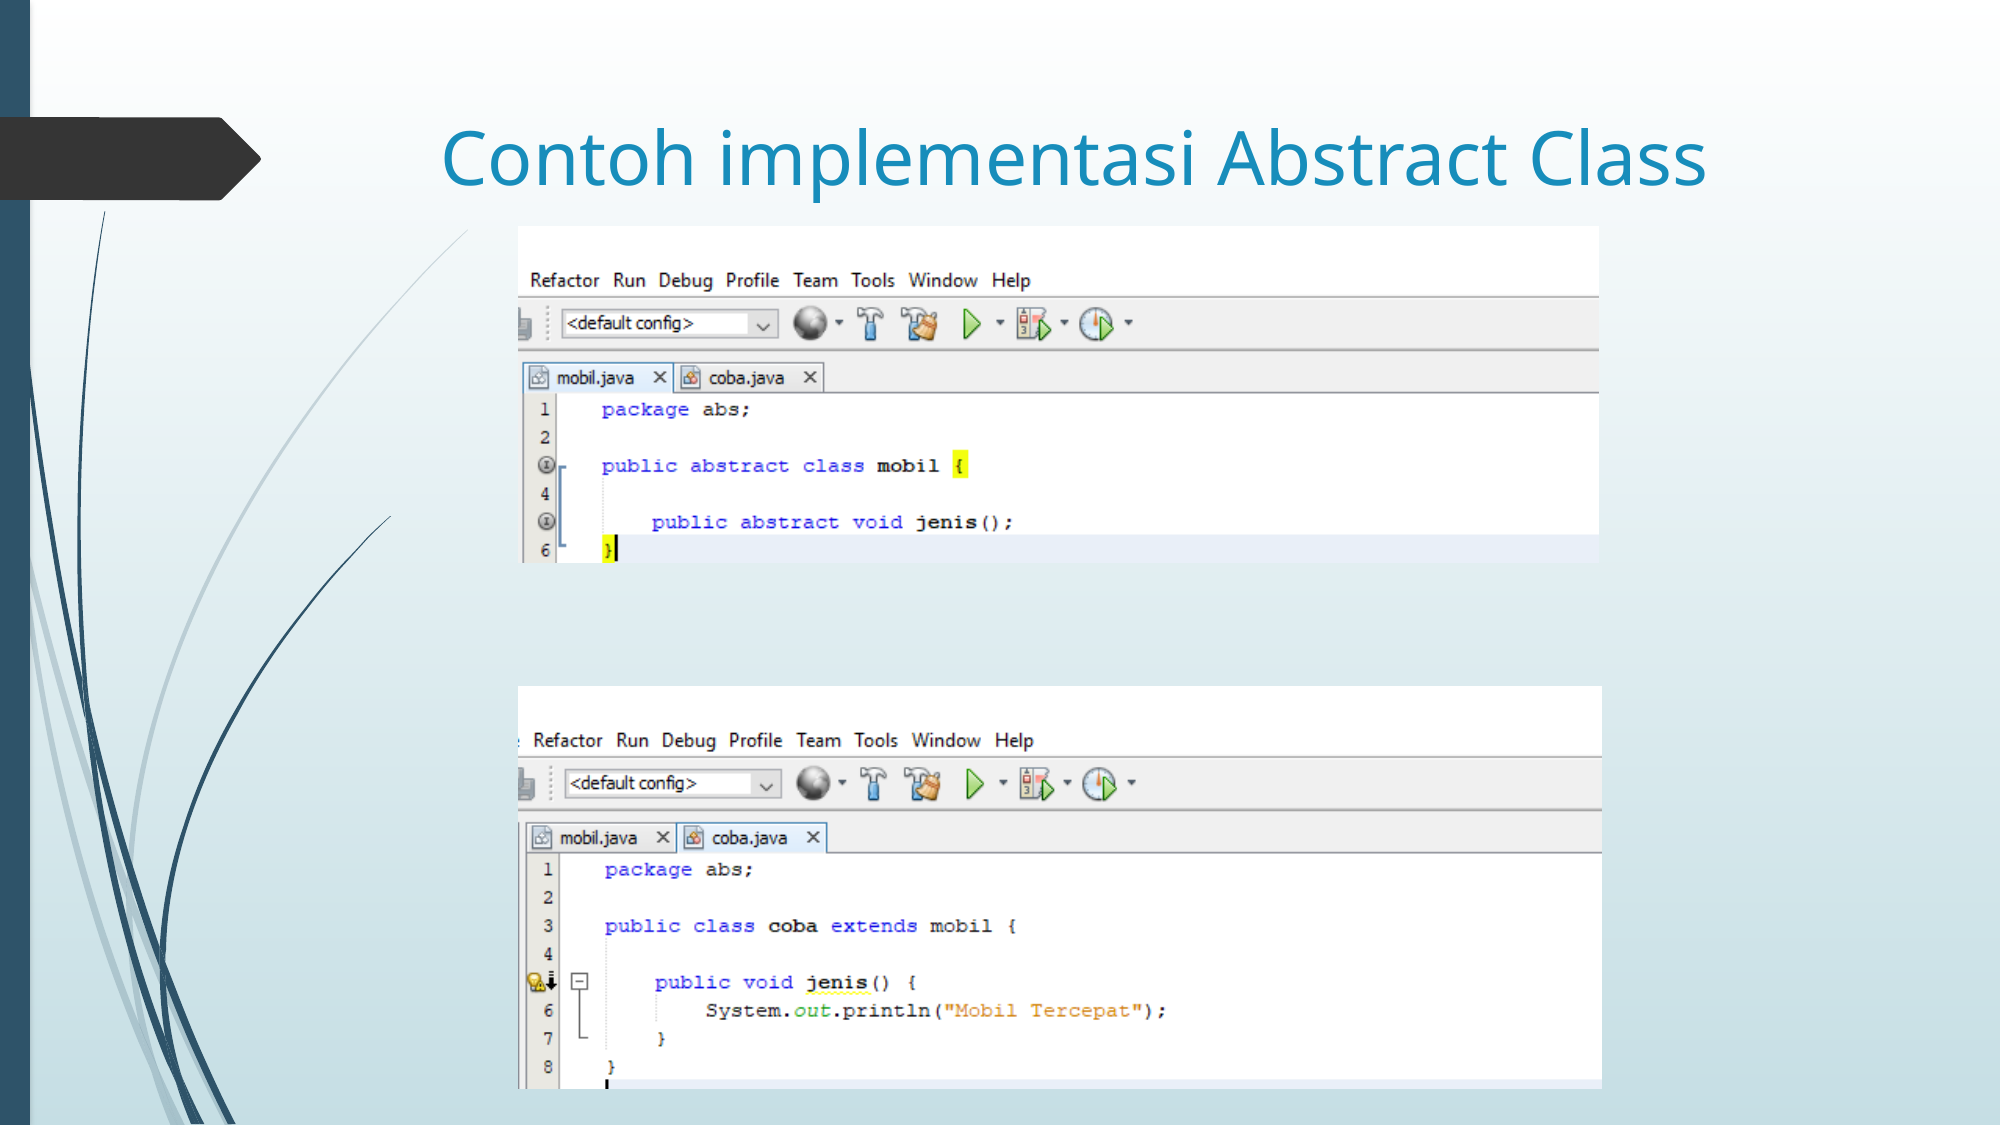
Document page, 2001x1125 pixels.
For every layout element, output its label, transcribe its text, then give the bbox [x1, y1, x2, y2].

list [518, 226, 1599, 563]
picture [518, 686, 1602, 1089]
title Contoh implementasi Abstract Class [425, 102, 1888, 313]
